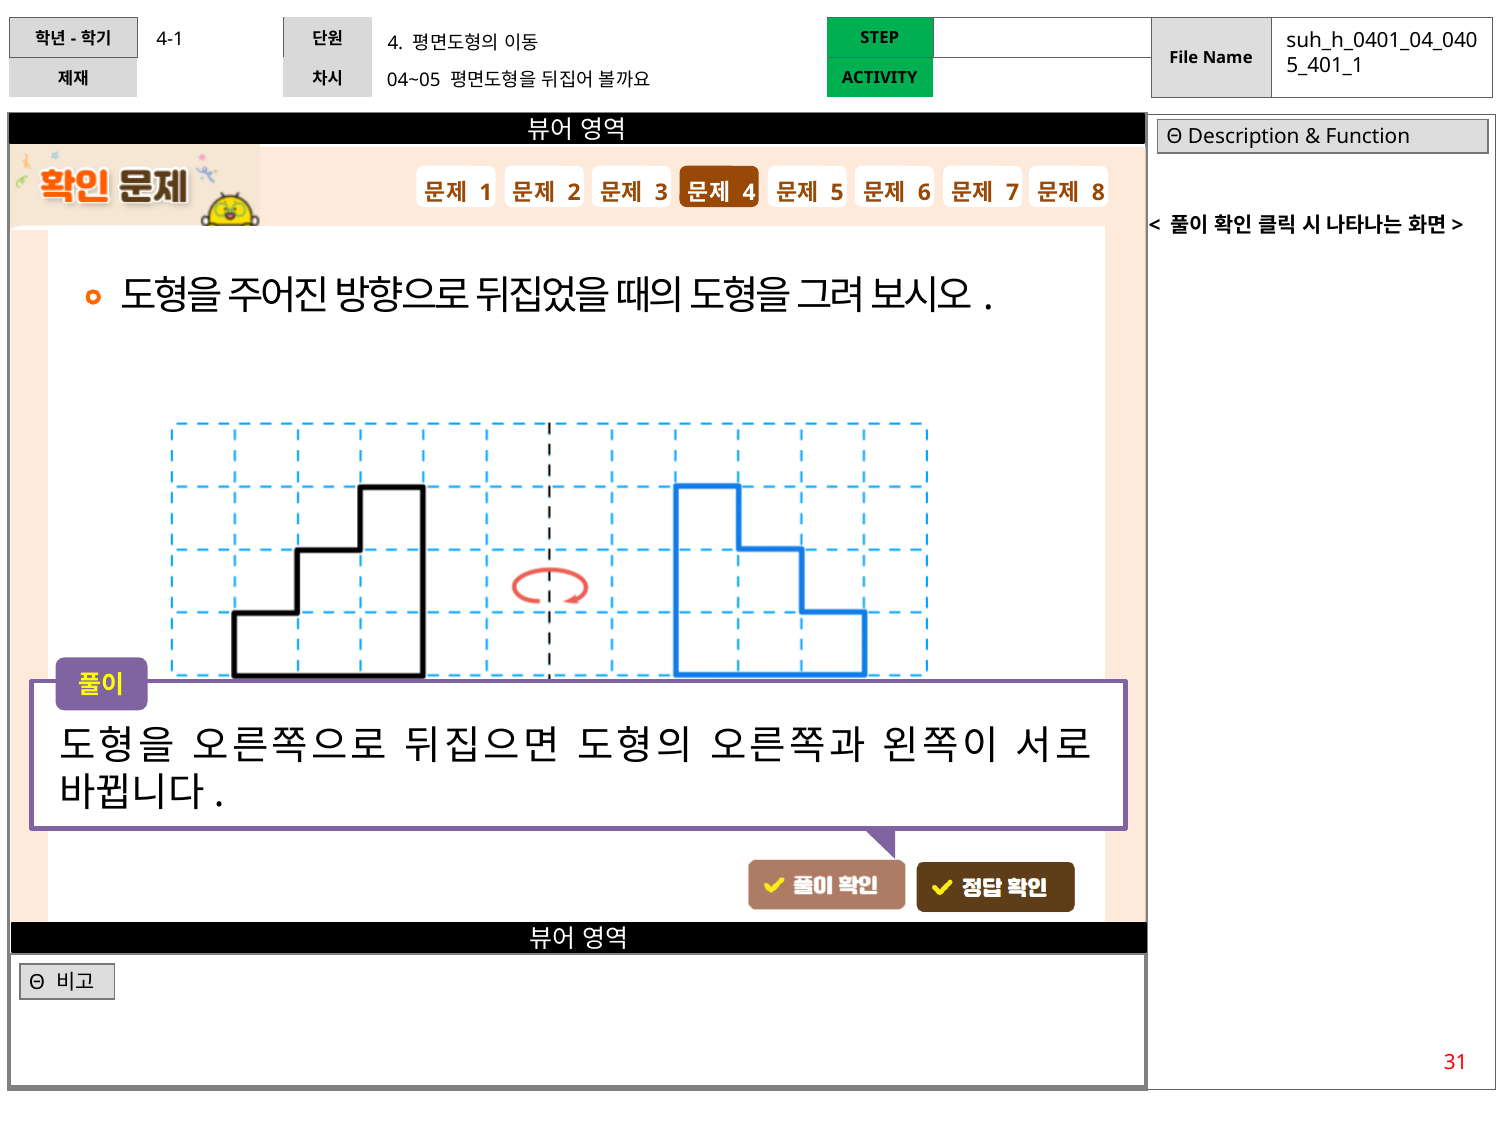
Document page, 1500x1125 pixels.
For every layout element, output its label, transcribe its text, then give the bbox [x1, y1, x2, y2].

picture [746, 860, 906, 912]
text_box 4-1 [141, 18, 284, 55]
table_header Θ Description & Function [1158, 120, 1487, 152]
text_box 도형을 주어진 방향으로 뒤집었을 때의 도형을 그려 보시오. [105, 263, 1109, 326]
picture [10, 144, 260, 230]
text_box suh_h_0401_04_0405_401_1 [1271, 18, 1500, 84]
text_box < 풀이 확인 클릭 시 나타나는 화면> [1133, 173, 1500, 307]
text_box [31, 657, 1126, 860]
picture [915, 860, 1078, 913]
picture [146, 404, 944, 657]
text_box 04~05 평면도형을 뒤집어 볼까요 [372, 60, 821, 96]
text_box 4. 평면도형의 이동 [372, 23, 828, 48]
picture [82, 285, 103, 307]
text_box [409, 156, 1132, 209]
